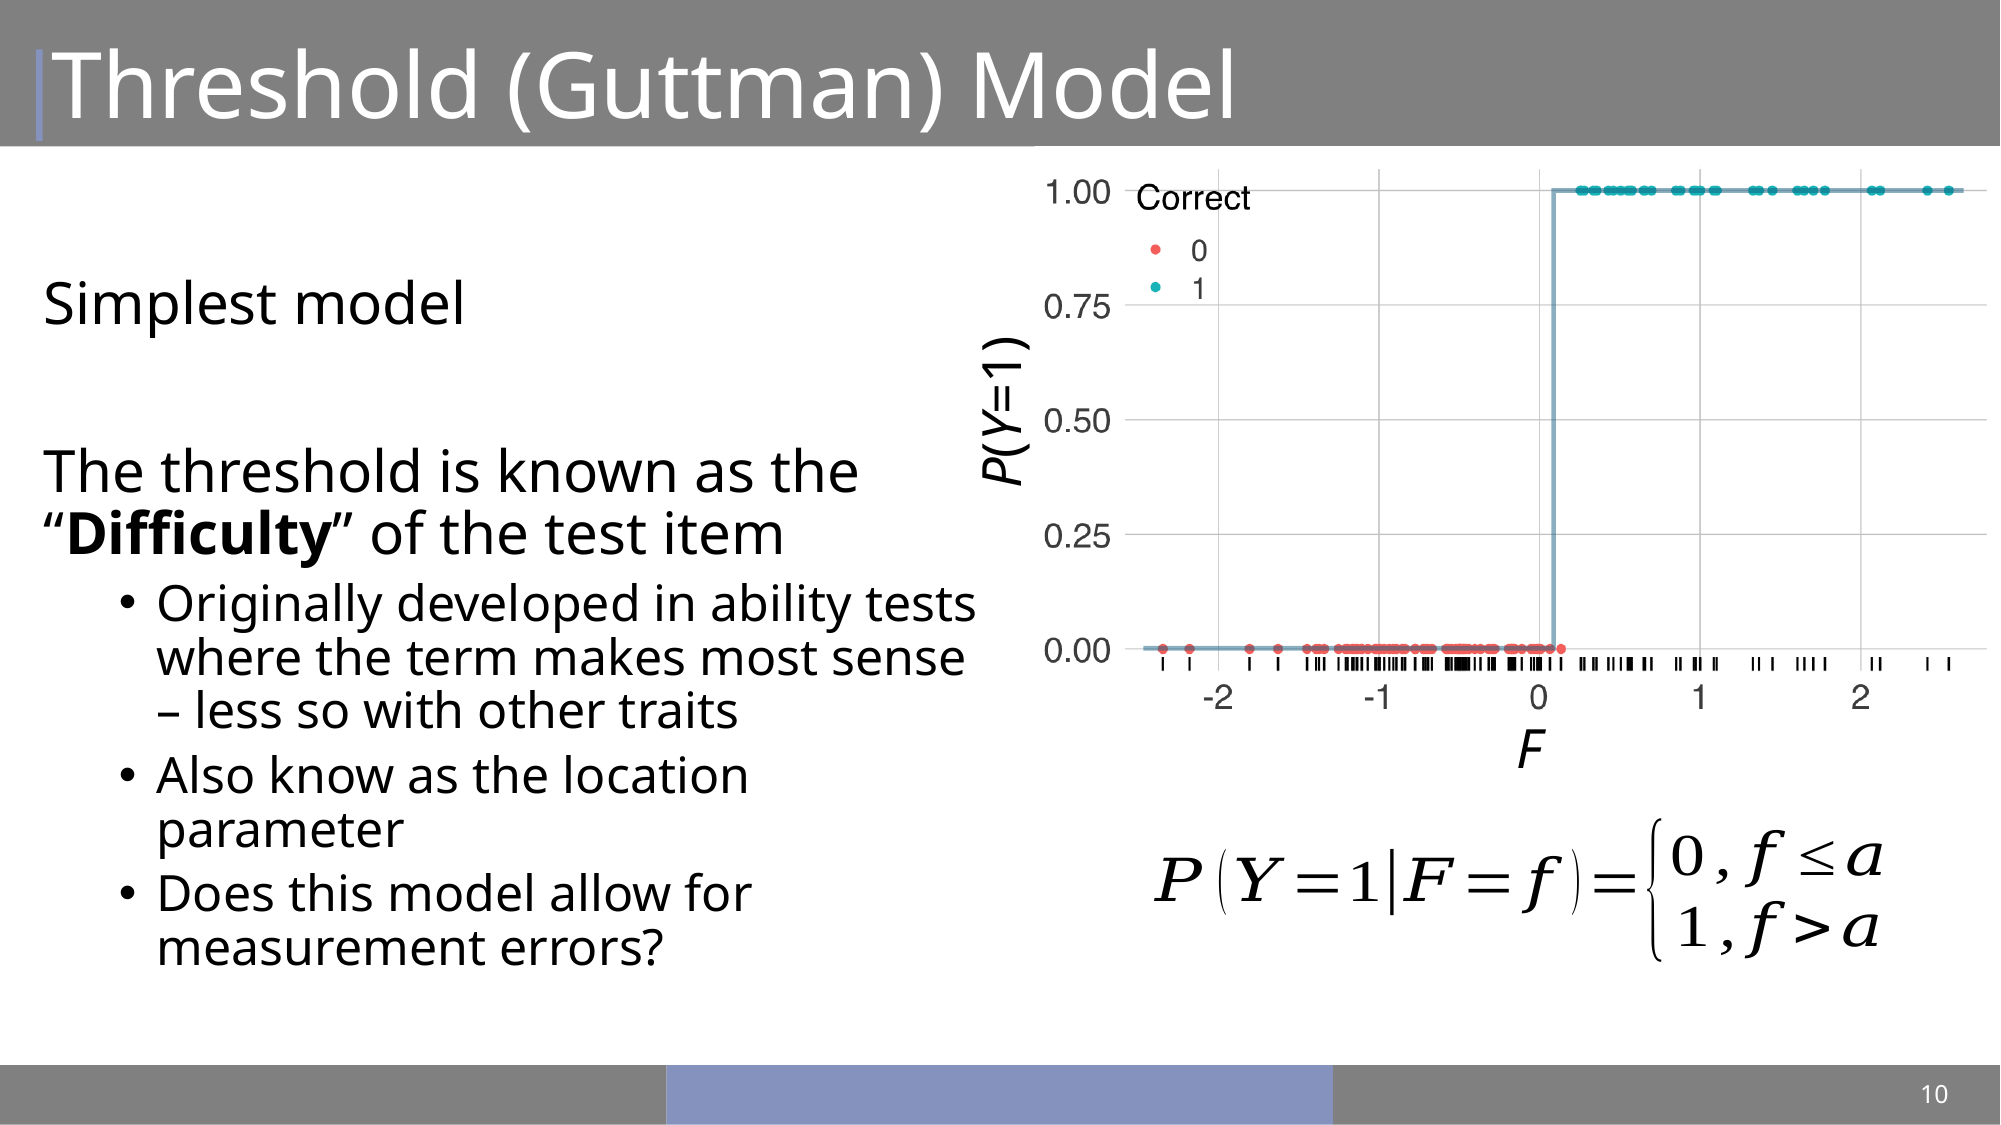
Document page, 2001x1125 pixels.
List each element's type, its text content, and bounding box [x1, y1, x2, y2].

text_box P(Y=1) [959, 190, 1033, 504]
title Threshold (Guttman) Model [36, 30, 2000, 147]
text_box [1142, 190, 1965, 649]
slide_number 10 [1513, 1065, 1964, 1125]
picture [1033, 145, 2000, 718]
text_box F [1502, 718, 1809, 787]
list Simplest model The threshold is known as the “Difficulty” of the test item Originally developed in ability tests where the term makes most sense – less so with other traits Also know as the location parameter Does this model allow for measurement errors? [28, 176, 995, 1125]
